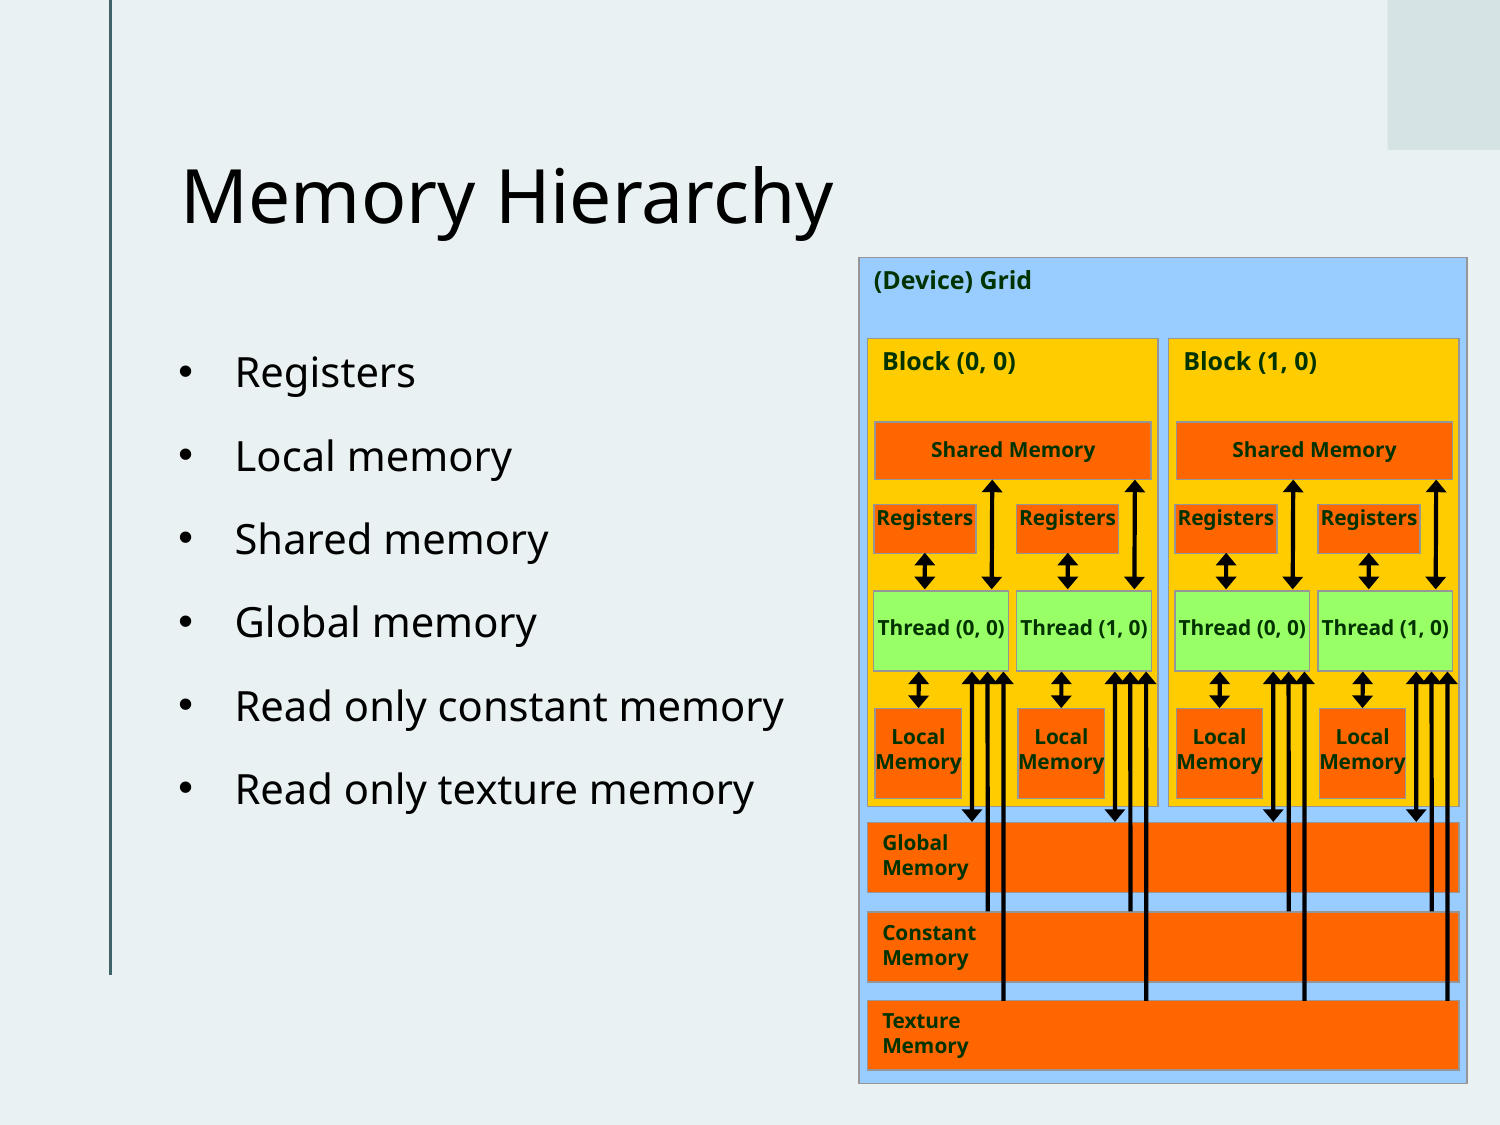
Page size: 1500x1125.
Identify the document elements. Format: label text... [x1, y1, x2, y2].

list Registers Local memory Shared memory Global memory Read only constant memory Read only texture memory [178, 345, 858, 1022]
title Memory Hierarchy [180, 82, 1307, 317]
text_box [858, 256, 1469, 1085]
